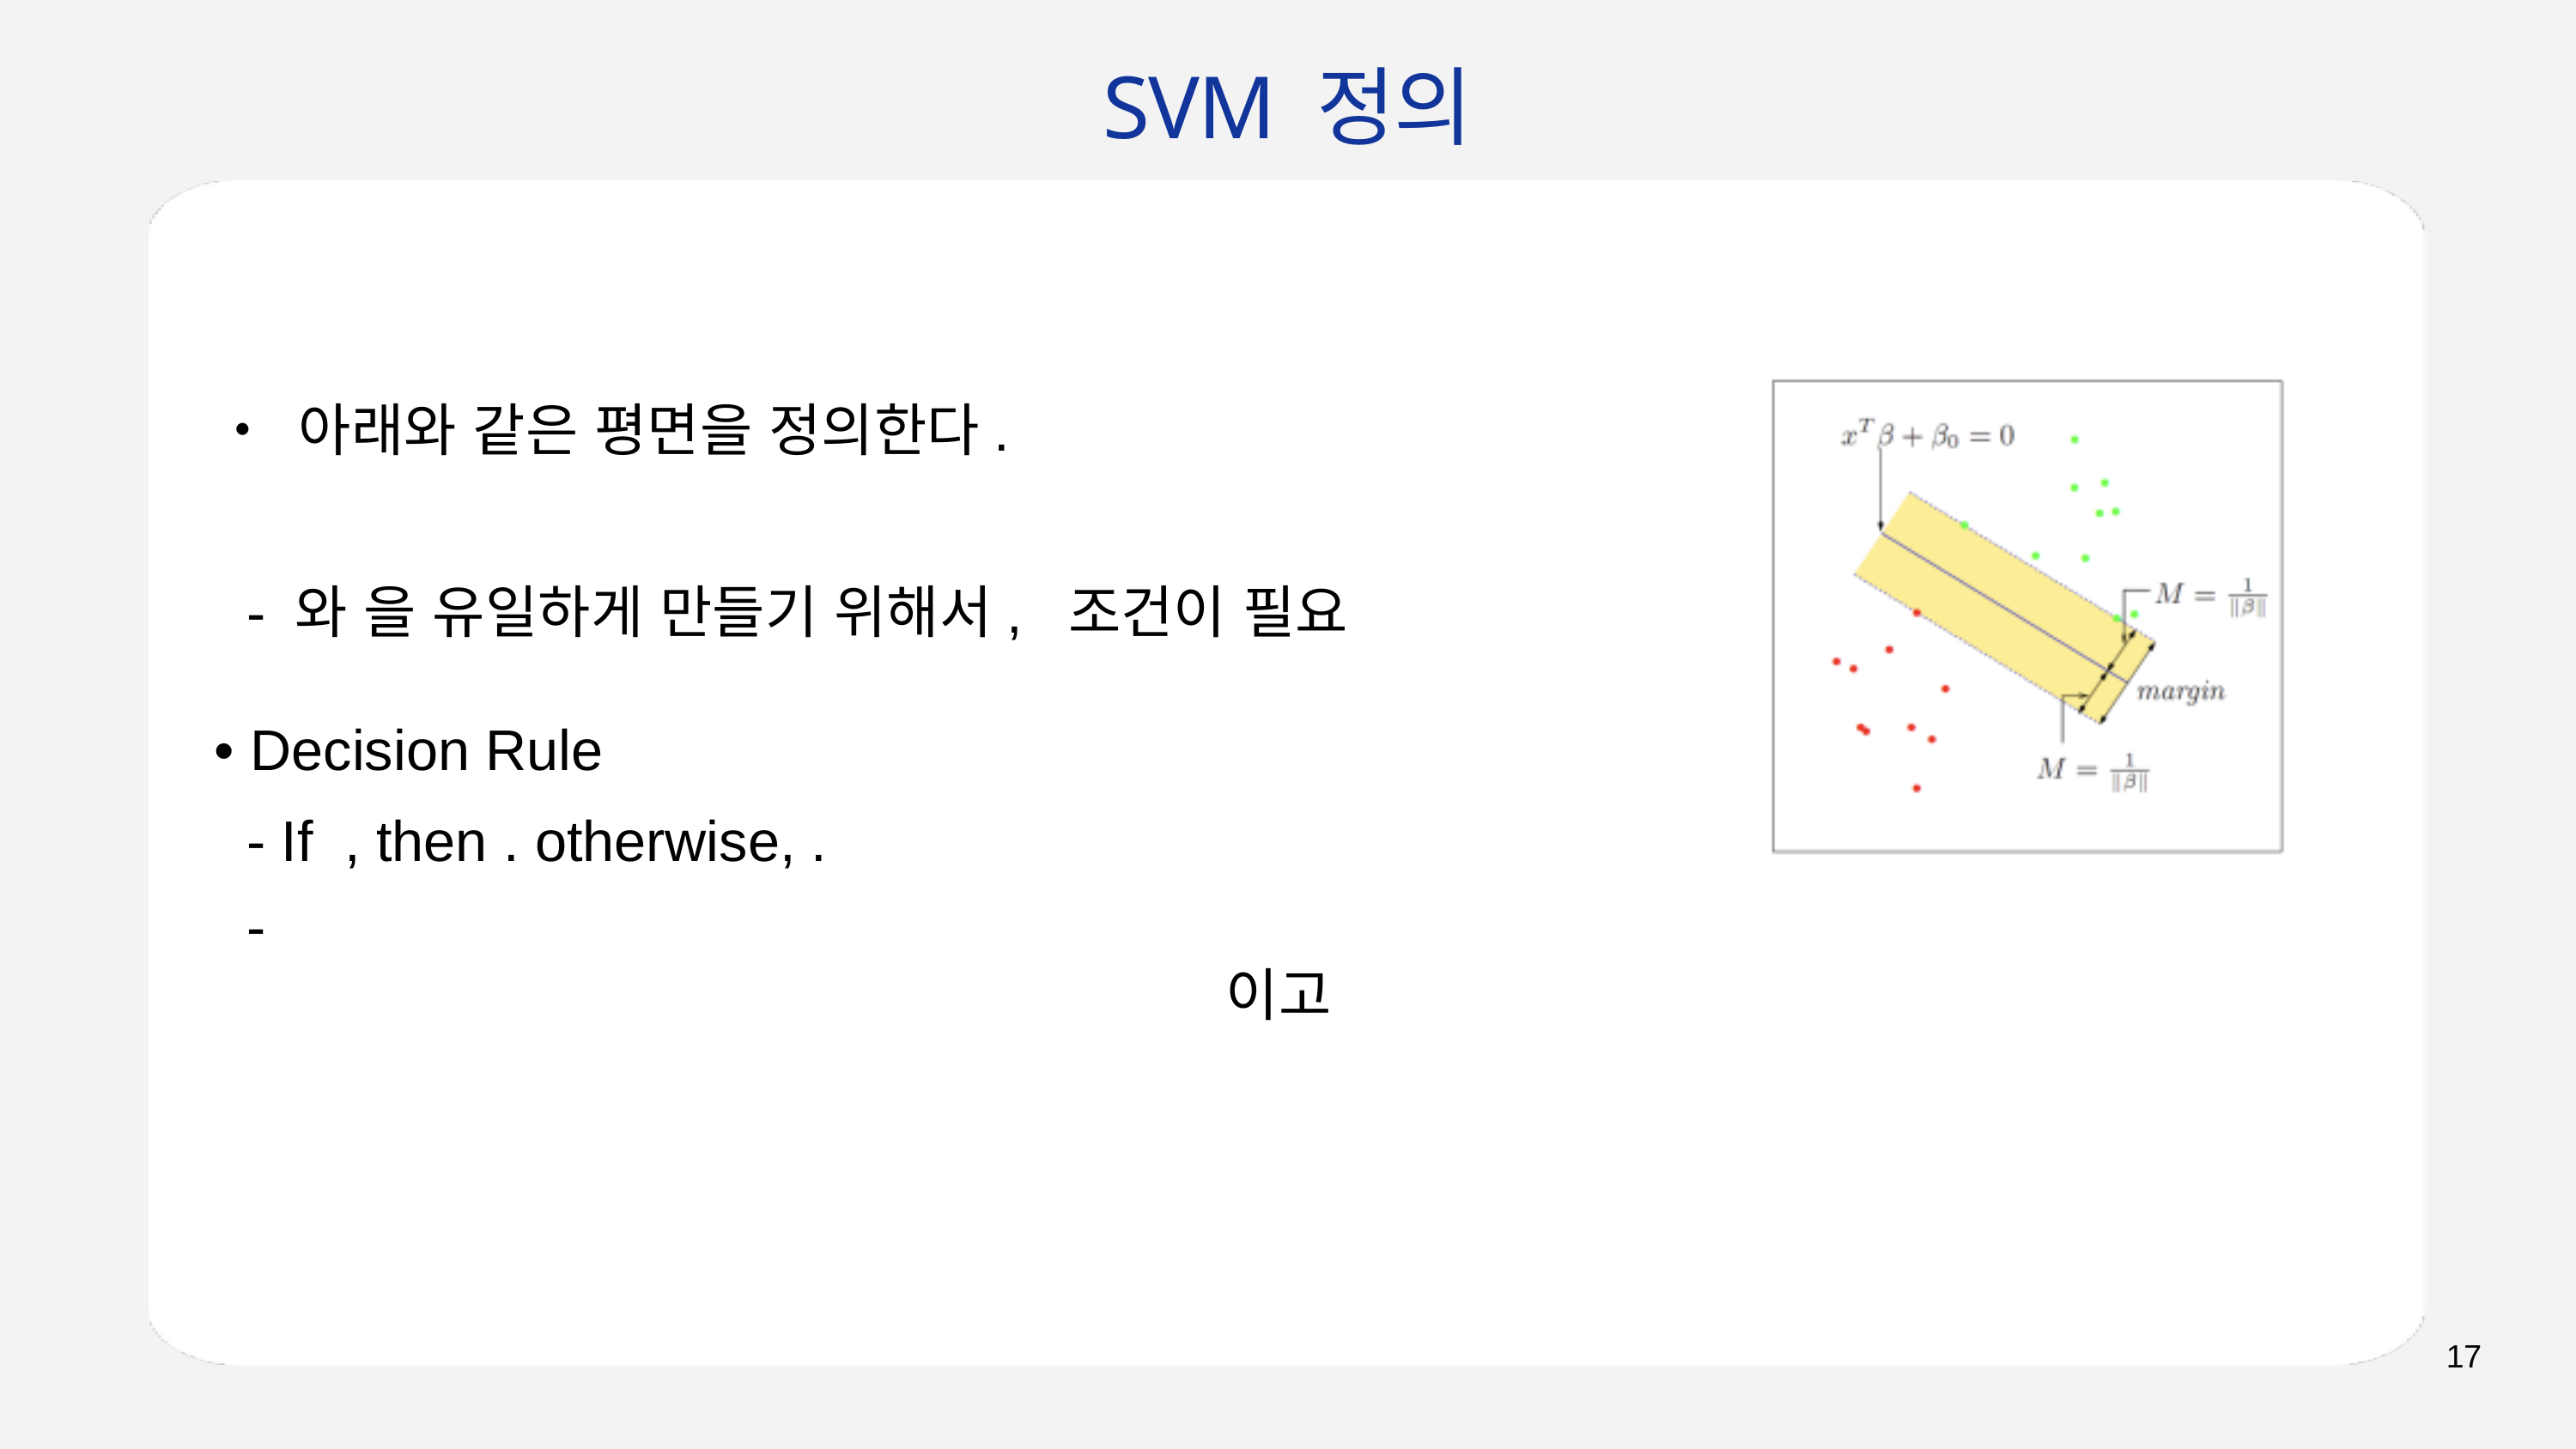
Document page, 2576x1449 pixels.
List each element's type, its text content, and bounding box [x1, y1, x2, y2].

picture [1771, 375, 2287, 860]
text_box 17 [2427, 1336, 2501, 1375]
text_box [149, 180, 2427, 1367]
text_box SVM 정의 [309, 46, 2267, 163]
